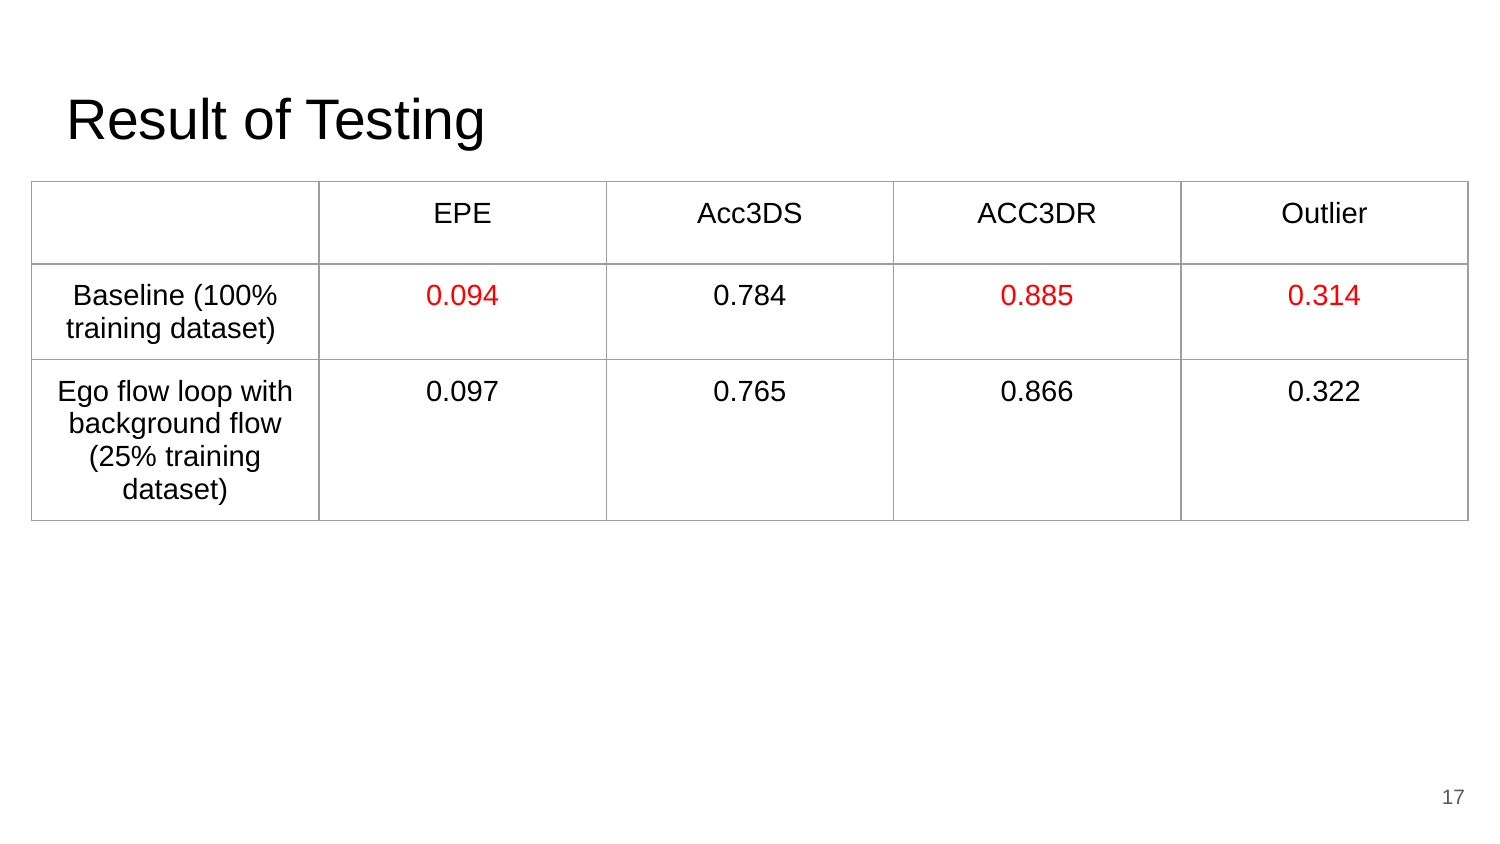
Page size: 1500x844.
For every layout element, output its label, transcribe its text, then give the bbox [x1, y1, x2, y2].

table_header EPE [320, 182, 606, 263]
table_cell 0.094 [320, 265, 606, 359]
table_cell Ego flow loop with background flow (25% training dataset) [32, 360, 318, 520]
table_header Outlier [1182, 182, 1467, 263]
table_header [32, 182, 318, 263]
table_cell 0.765 [607, 360, 893, 520]
table_cell 0.784 [607, 265, 893, 359]
title Result of Testing [51, 72, 1449, 167]
table_header ACC3DR [894, 182, 1180, 263]
table_cell Baseline (100% training dataset) [32, 265, 318, 359]
table_cell 0.314 [1182, 265, 1467, 359]
table_cell 0.885 [894, 265, 1180, 359]
slide_number 17 [1389, 764, 1480, 830]
table_header Acc3DS [607, 182, 893, 263]
table_cell 0.866 [894, 360, 1180, 520]
table_cell 0.097 [320, 360, 606, 520]
table_cell 0.322 [1182, 360, 1467, 520]
